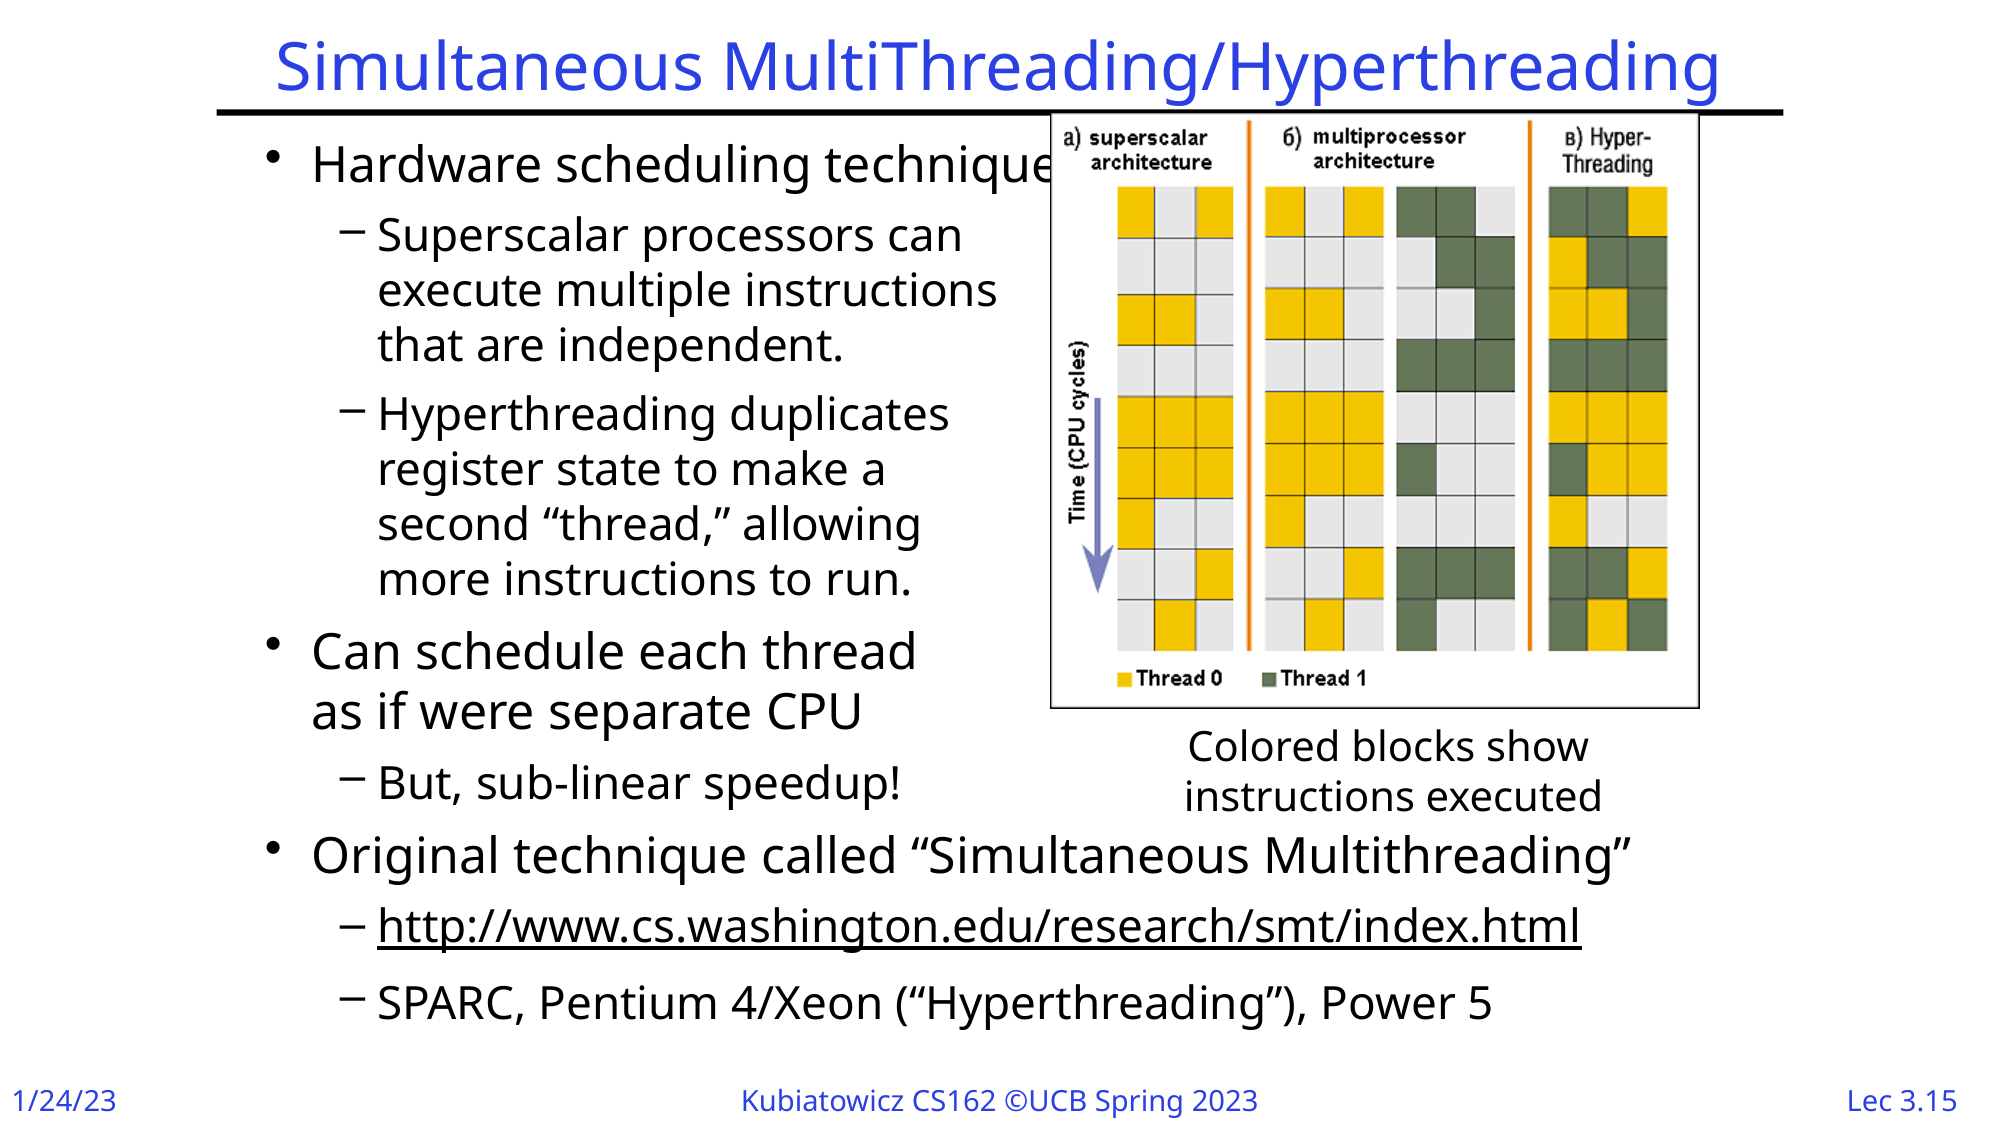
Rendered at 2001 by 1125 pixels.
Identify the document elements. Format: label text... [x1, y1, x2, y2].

list Hardware scheduling technique Superscalar processors can execute multiple instructions that are independent. Hyperthreading duplicates register state to make a second “thread,” allowing more instructions to run. Can schedule each thread as if were separate CPU But, sub-linear speedup! Original technique called “Simultaneous Multithreading” http://www.cs.washington.edu/research/smt/index.html SPARC, Pentium 4/Xeon (“Hyperthreading”), Power 5 [249, 125, 1725, 1125]
title Simultaneous MultiThreading/Hyperthreading [249, 24, 1750, 113]
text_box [912, 112, 1876, 880]
